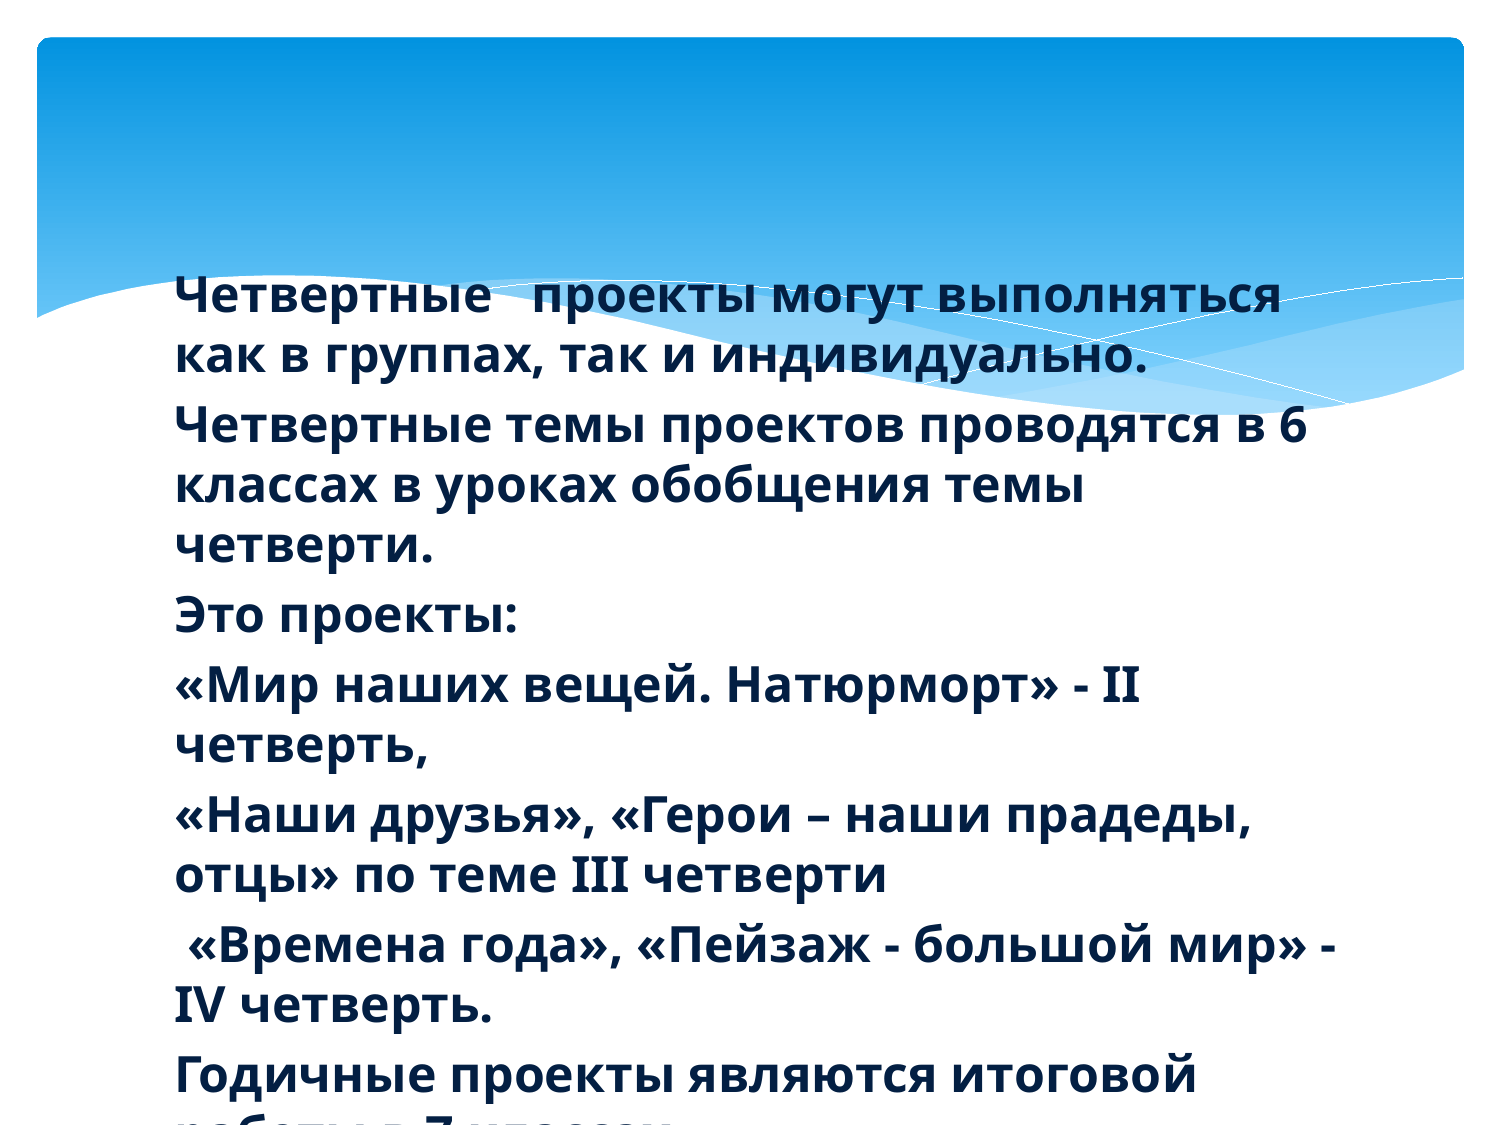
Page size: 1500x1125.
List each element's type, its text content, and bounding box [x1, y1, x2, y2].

list Четвертные проекты могут выполняться как в группах, так и индивидуально. Четвертные темы проектов проводятся в 6 классах в уроках обобщения темы четверти. Это проекты: «Мир наших вещей. Натюрморт» - II четверть, «Наши друзья», «Герои – наши прадеды, отцы» по теме III четверти «Времена года», «Пейзаж - большой мир» - IV четверть. Годичные проекты являются итоговой работы в 7 классах. [159, 255, 1375, 739]
